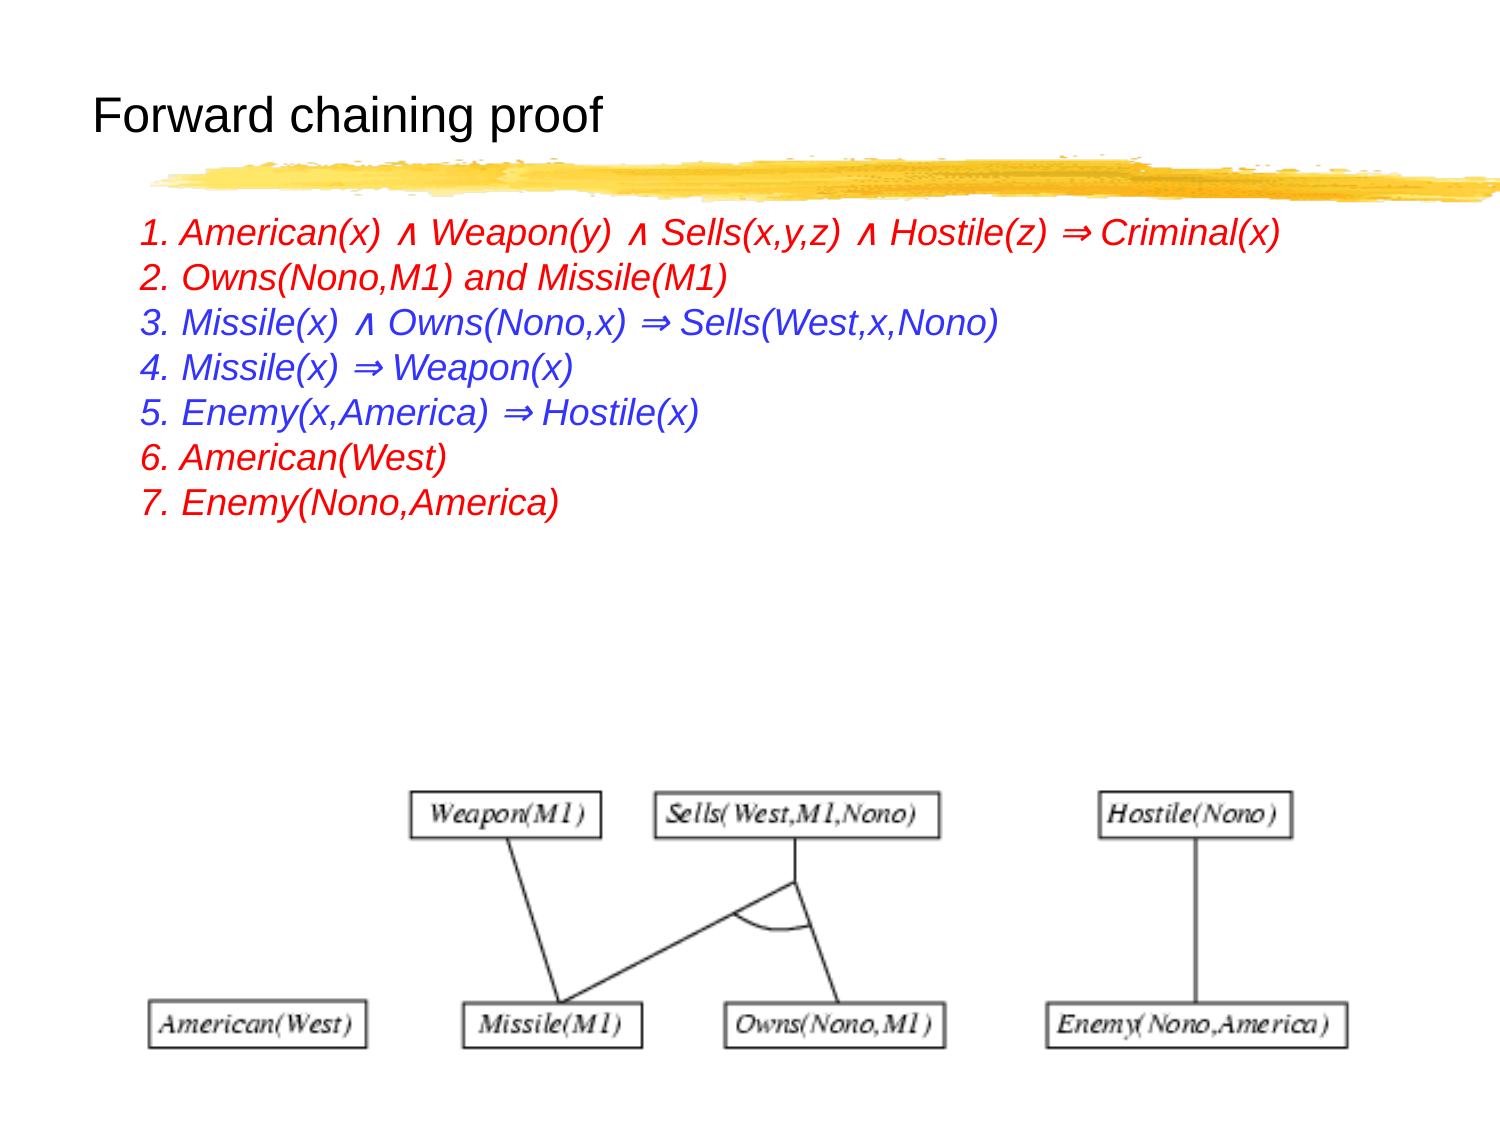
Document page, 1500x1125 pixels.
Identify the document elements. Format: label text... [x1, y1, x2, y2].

picture [137, 549, 1363, 1062]
text_box 1. American(x) ∧ Weapon(y) ∧ Sells(x,y,z) ∧ Hostile(z) ⇒ Criminal(x) 2. Owns(Nono,M1) and Missile(M1) 3. Missile(x) ∧ Owns(Nono,x) ⇒ Sells(West,x,Nono) 4. Missile(x) ⇒ Weapon(x) 5. Enemy(x,America) ⇒ Hostile(x) 6. American(West) 7. Enemy(Nono,America) [50, 199, 1438, 531]
text_box Forward chaining proof [77, 37, 1415, 150]
picture [150, 149, 1500, 213]
